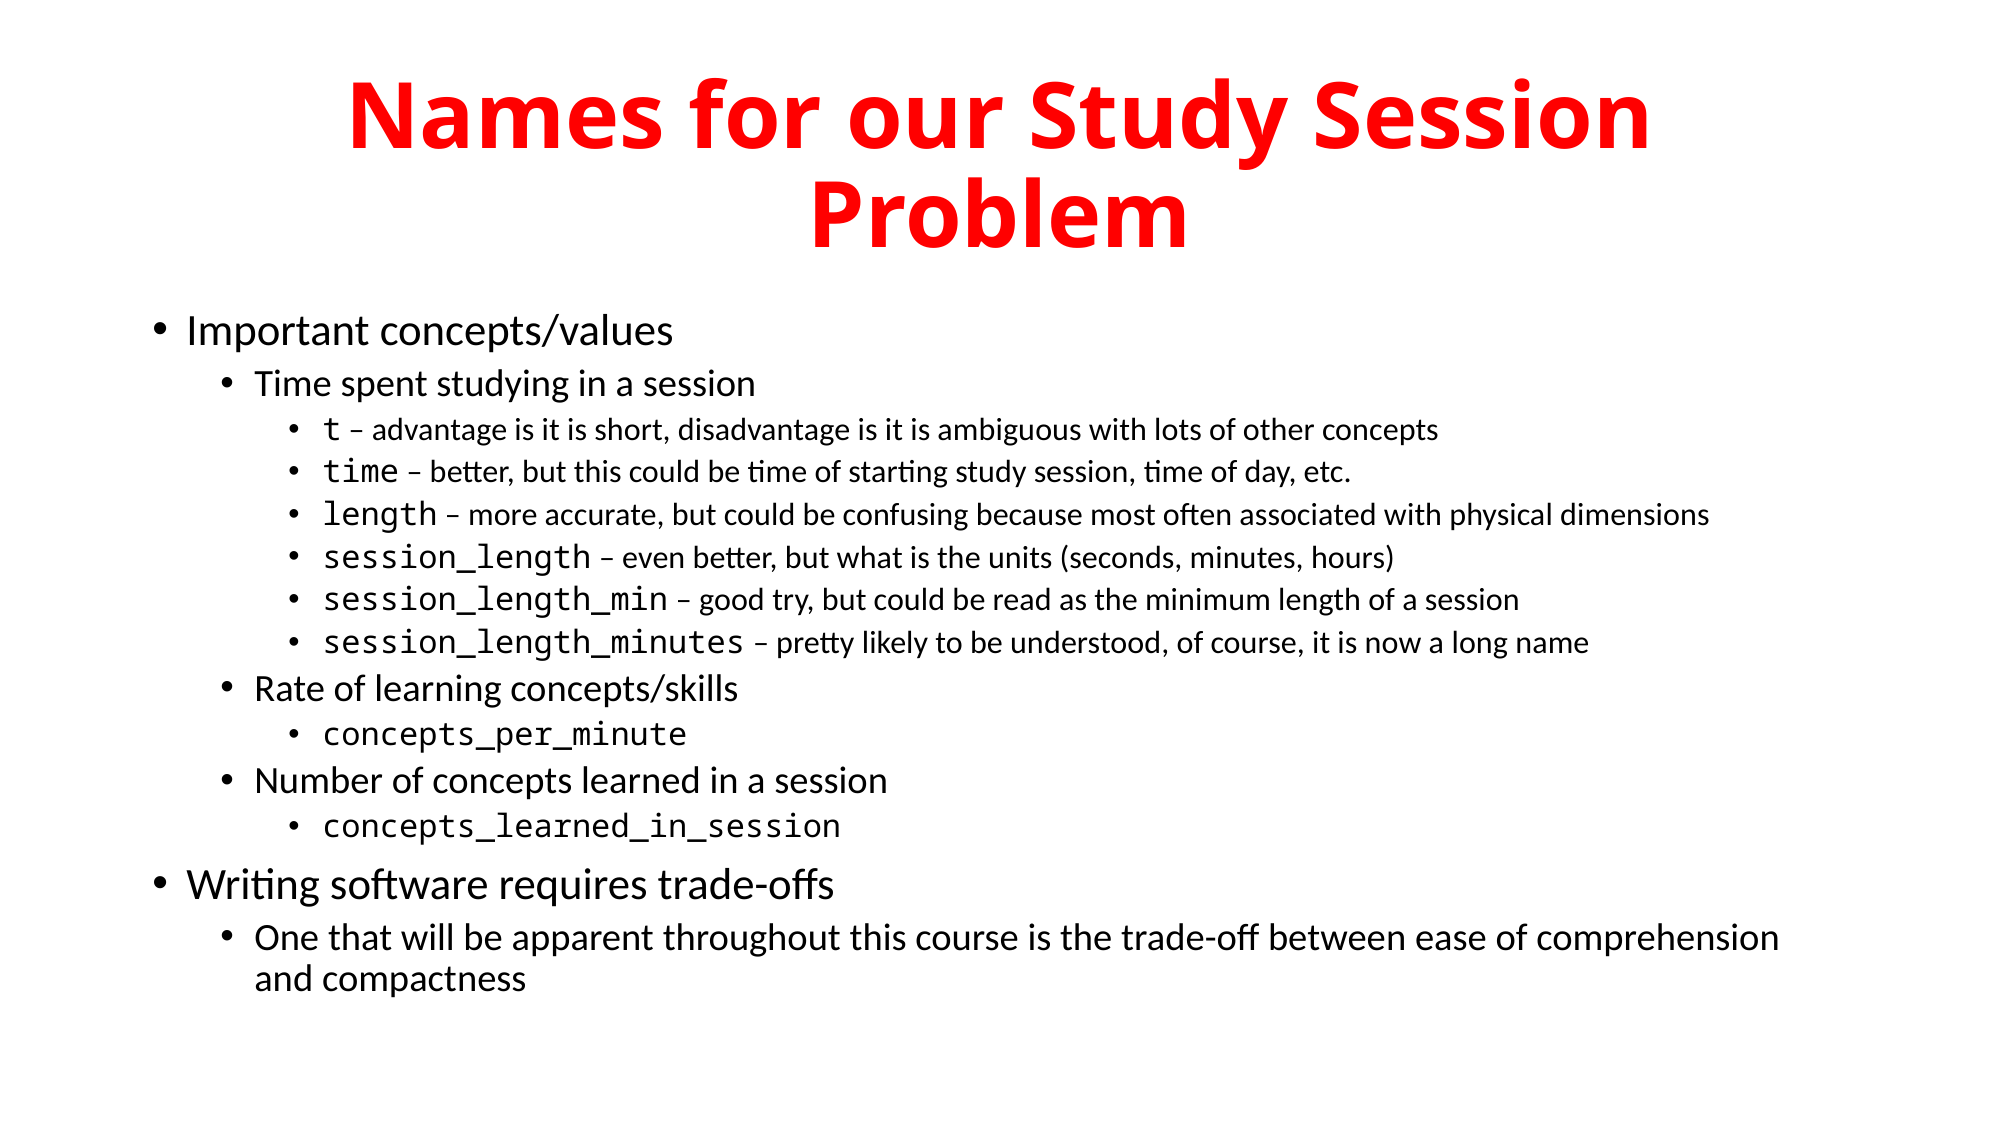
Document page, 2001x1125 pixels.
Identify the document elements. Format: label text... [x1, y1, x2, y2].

title Names for our Study Session Problem [137, 59, 1863, 278]
list Important concepts/values Time spent studying in a session t – advantage is it is short, disadvantage is it is ambiguous with lots of other concepts time – better, but this could be time of starting study session, time of day, etc. length – more accurate, but could be confusing because most often associated with physical dimensions session_length – even better, but what is the units (seconds, minutes, hours) session_length_min – good try, but could be read as the minimum length of a session session_length_minutes – pretty likely to be understood, of course, it is now a long name Rate of learning concepts/skills concepts_per_minute Number of concepts learned in a session concepts_learned_in_session Writing software requires trade-offs One that will be apparent throughout this course is the trade-off between ease of comprehension and compactness [137, 299, 1863, 1014]
